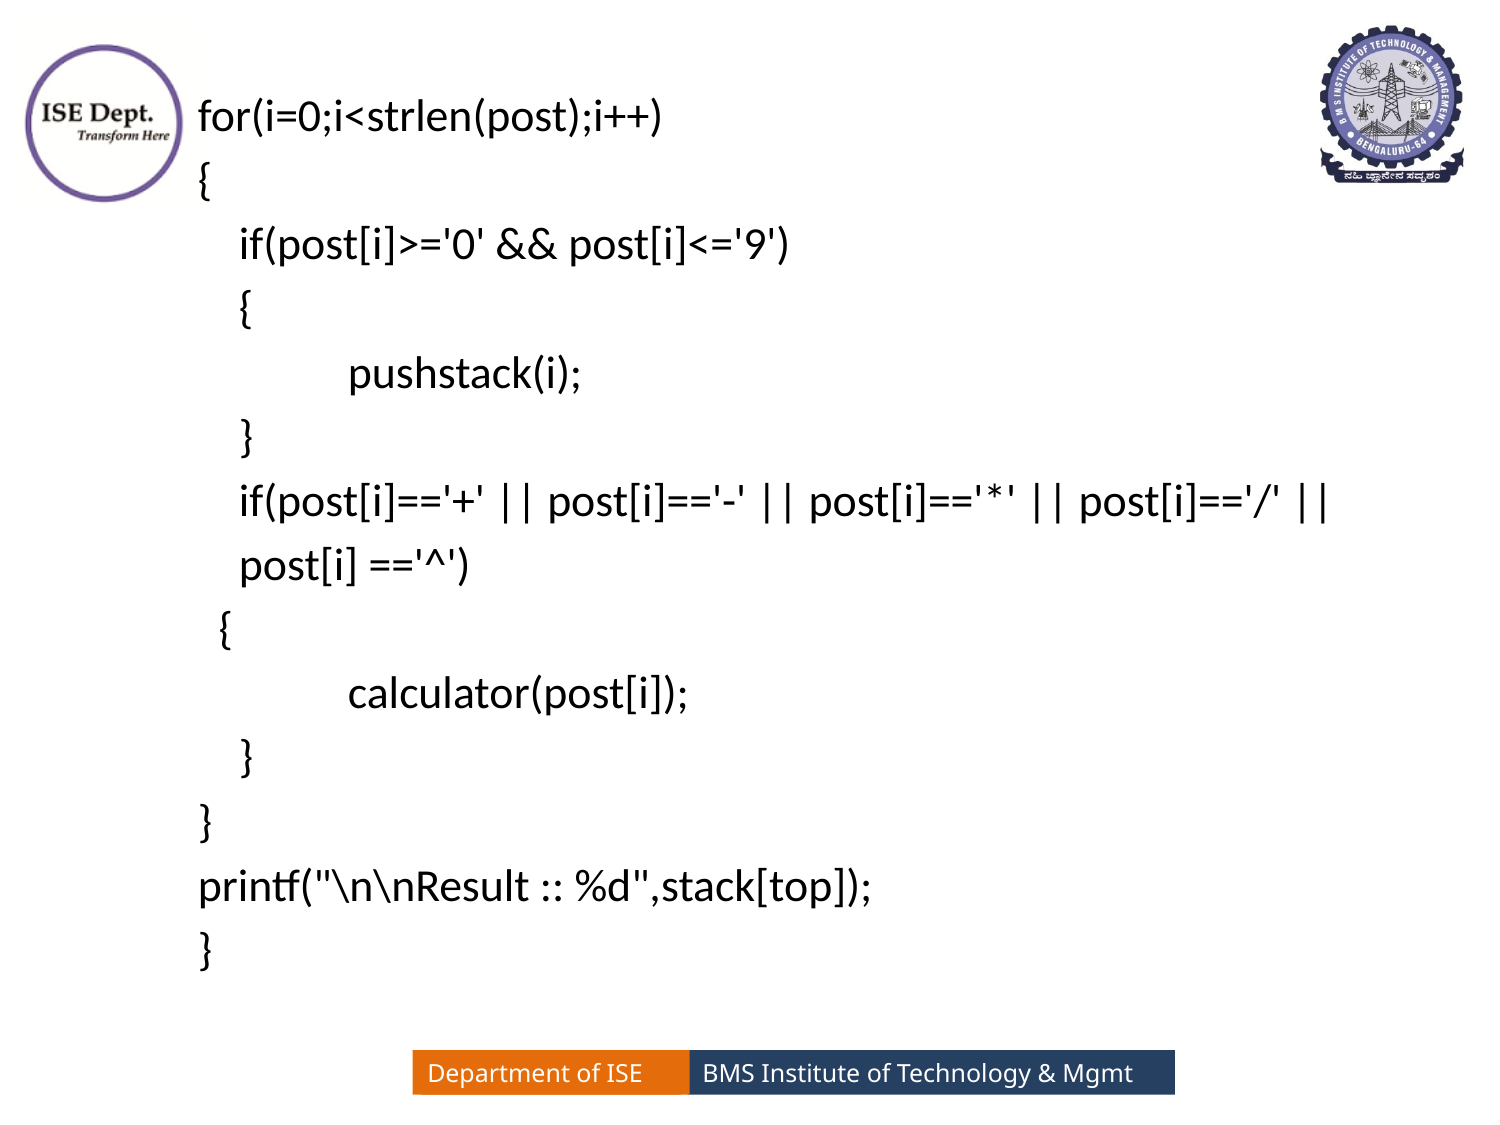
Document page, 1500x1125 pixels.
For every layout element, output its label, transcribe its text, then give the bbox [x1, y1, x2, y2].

picture [1287, 0, 1500, 213]
picture [15, 24, 201, 213]
list for(i=0;i<strlen(post);i++) { if(post[i]>='0' && post[i]<='9') { pushstack(i); } if(post[i]=='+' || post[i]=='-' || post[i]=='*' || post[i]=='/' || post[i] =='^') { calculator(post[i]); } } printf("\n\nResult :: %d",stack[top]); } [183, 78, 1459, 1018]
